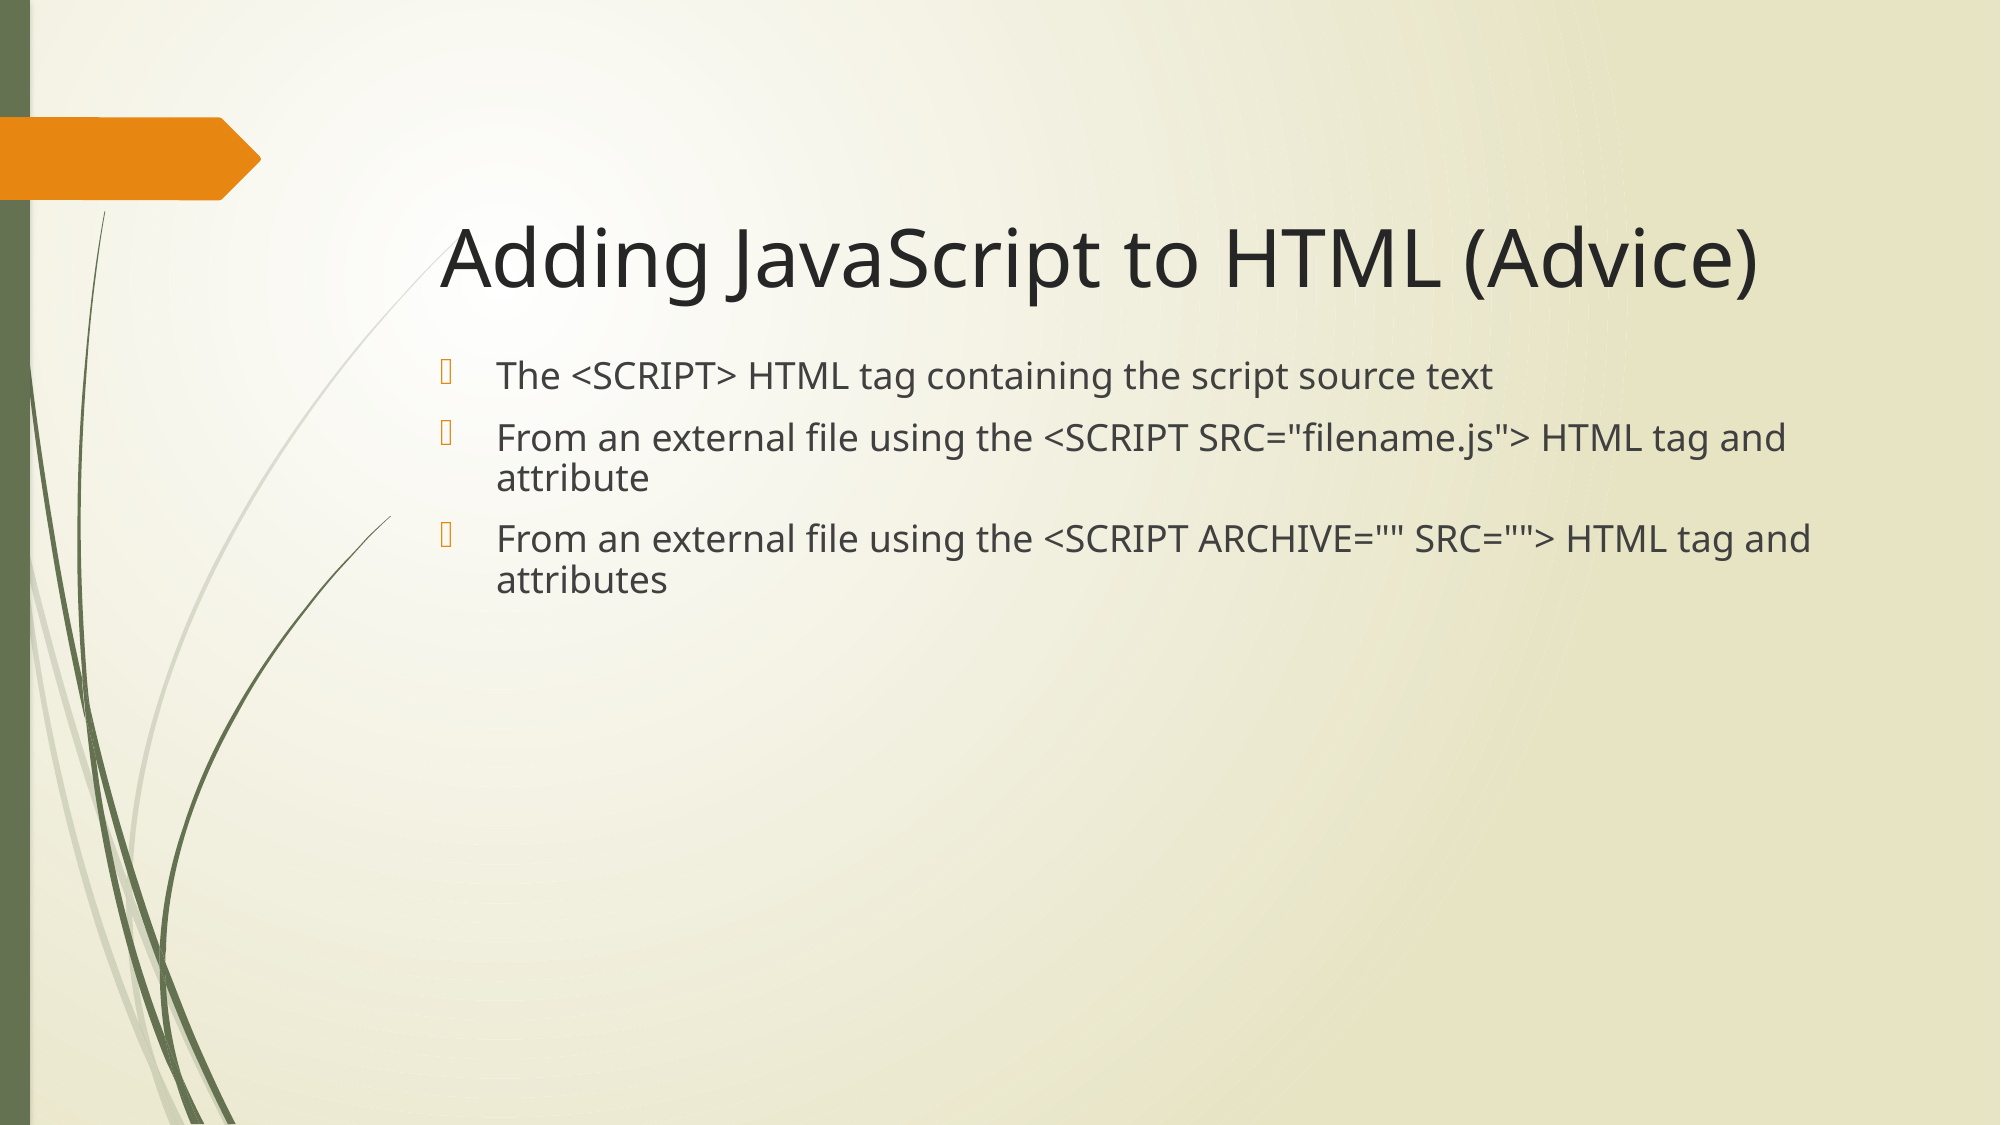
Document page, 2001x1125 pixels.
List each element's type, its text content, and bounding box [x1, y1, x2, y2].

list The <SCRIPT> HTML tag containing the script source text From an external file using the <SCRIPT SRC="filename.js"> HTML tag and attribute From an external file using the <SCRIPT ARCHIVE="" SRC=""> HTML tag and attributes [424, 350, 1888, 988]
title Adding JavaScript to HTML (Advice) [425, 102, 1888, 313]
